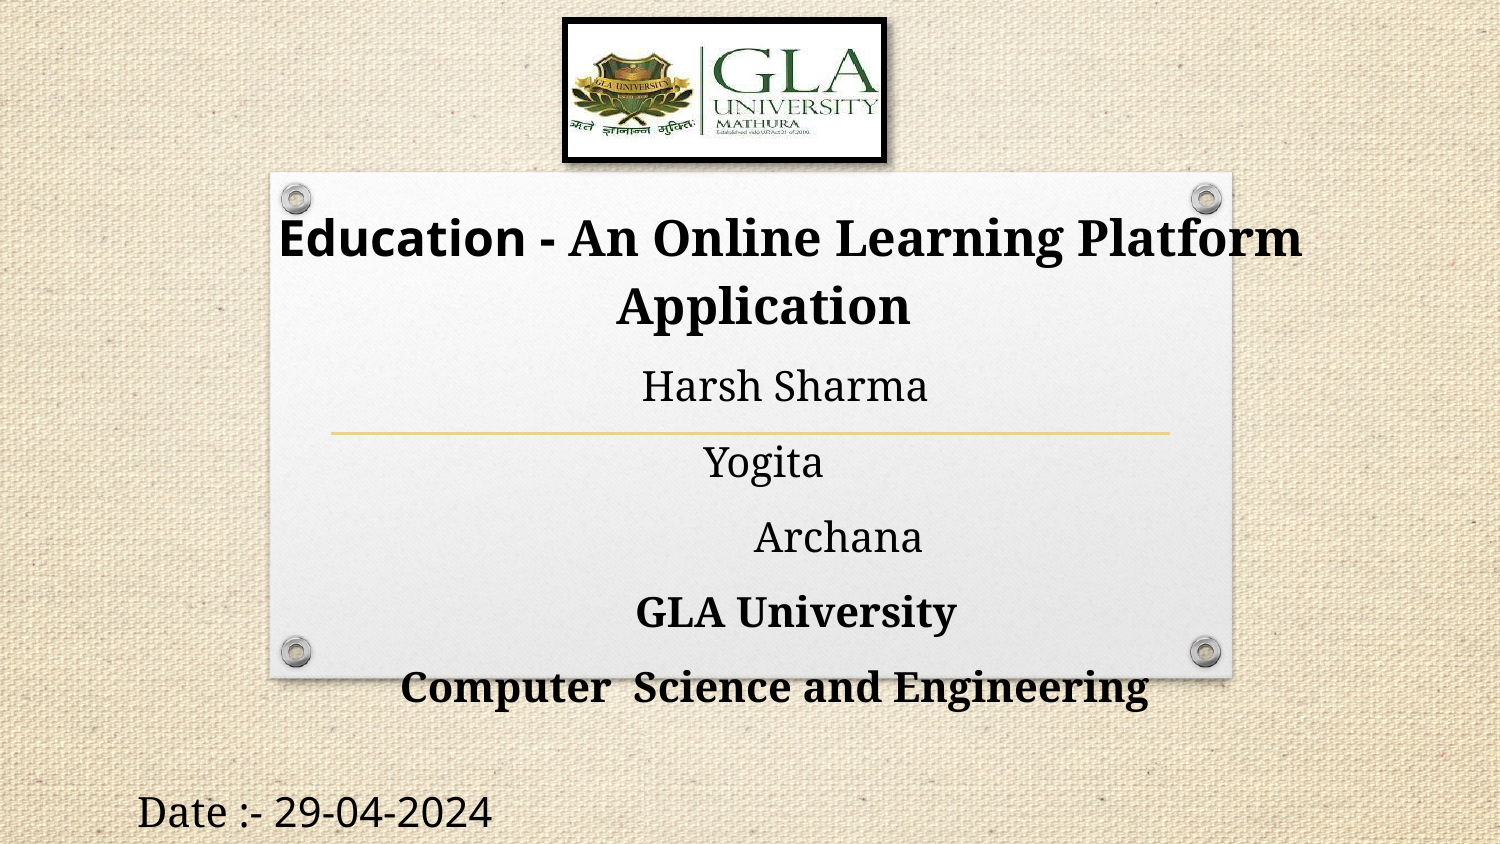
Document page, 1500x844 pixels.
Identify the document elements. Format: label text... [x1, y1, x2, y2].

picture [0, 0, 1500, 844]
picture [567, 23, 882, 158]
subtitle Education - An Online Learning Platform Application Harsh Sharma Yogita Archana GLA University Computer Science and Engineering Date :- 29-04-2024 [62, 182, 1449, 844]
title [119, 58, 1381, 182]
